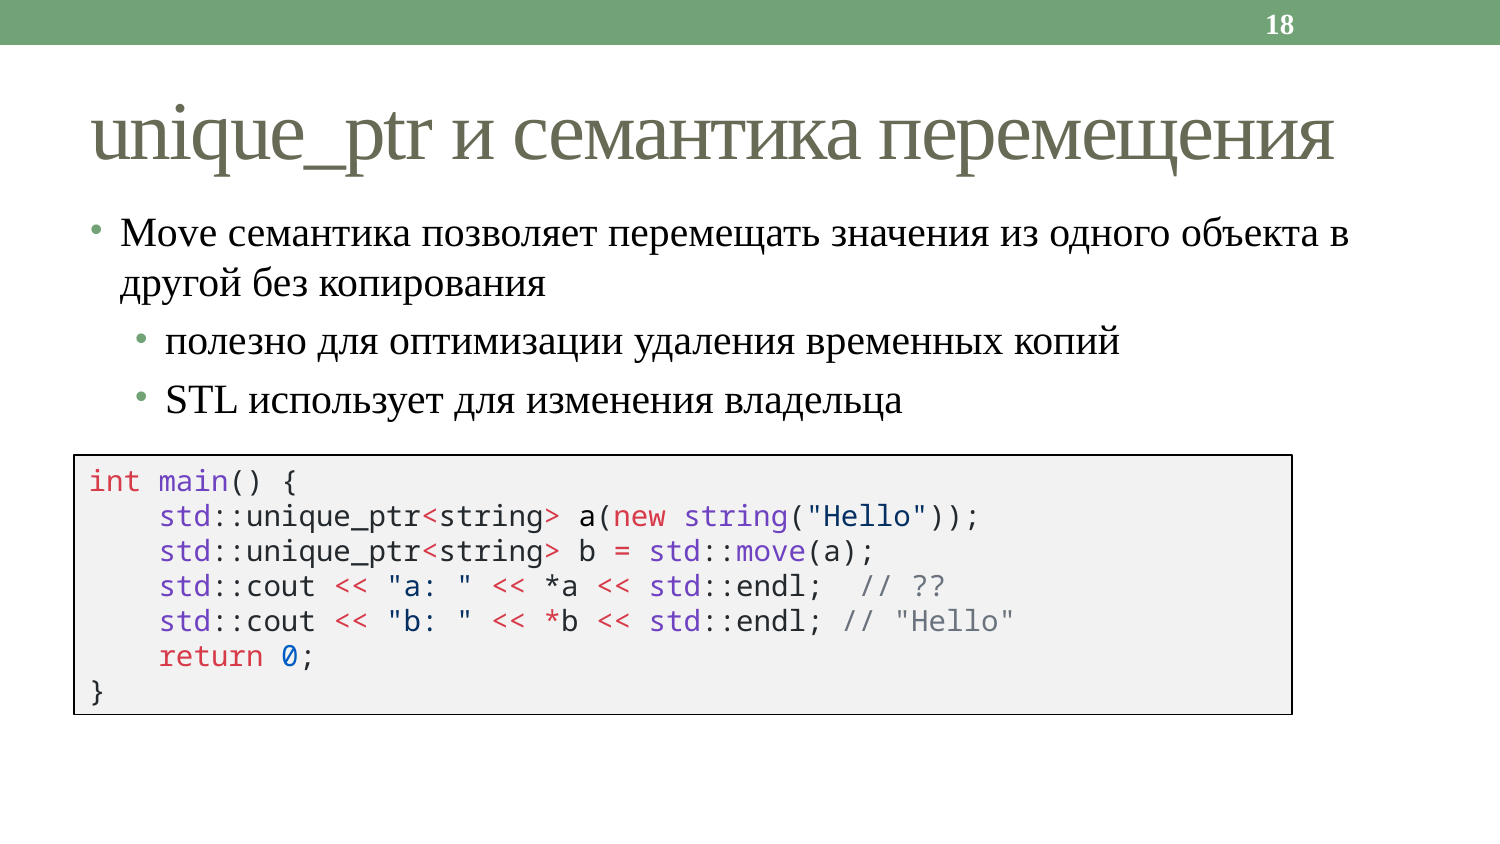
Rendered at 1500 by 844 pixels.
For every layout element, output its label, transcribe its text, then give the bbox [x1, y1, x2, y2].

title unique_ptr и семантика перемещения [75, 65, 1425, 188]
slide_number 18 [1250, 2, 1425, 43]
list Move семантика позволяет перемещать значения из одного объекта в другой без копирования полезно для оптимизации удаления временных копий STL использует для изменения владельца [75, 196, 1425, 446]
text_box int main() { std::unique_ptr<string> a(new string("Hello")); std::unique_ptr<string> b = std::move(a); std::cout << "a: " << *a << std::endl; // ?? std::cout << "b: " << *b << std::endl; // "Hello" return 0; } [73, 454, 1293, 715]
